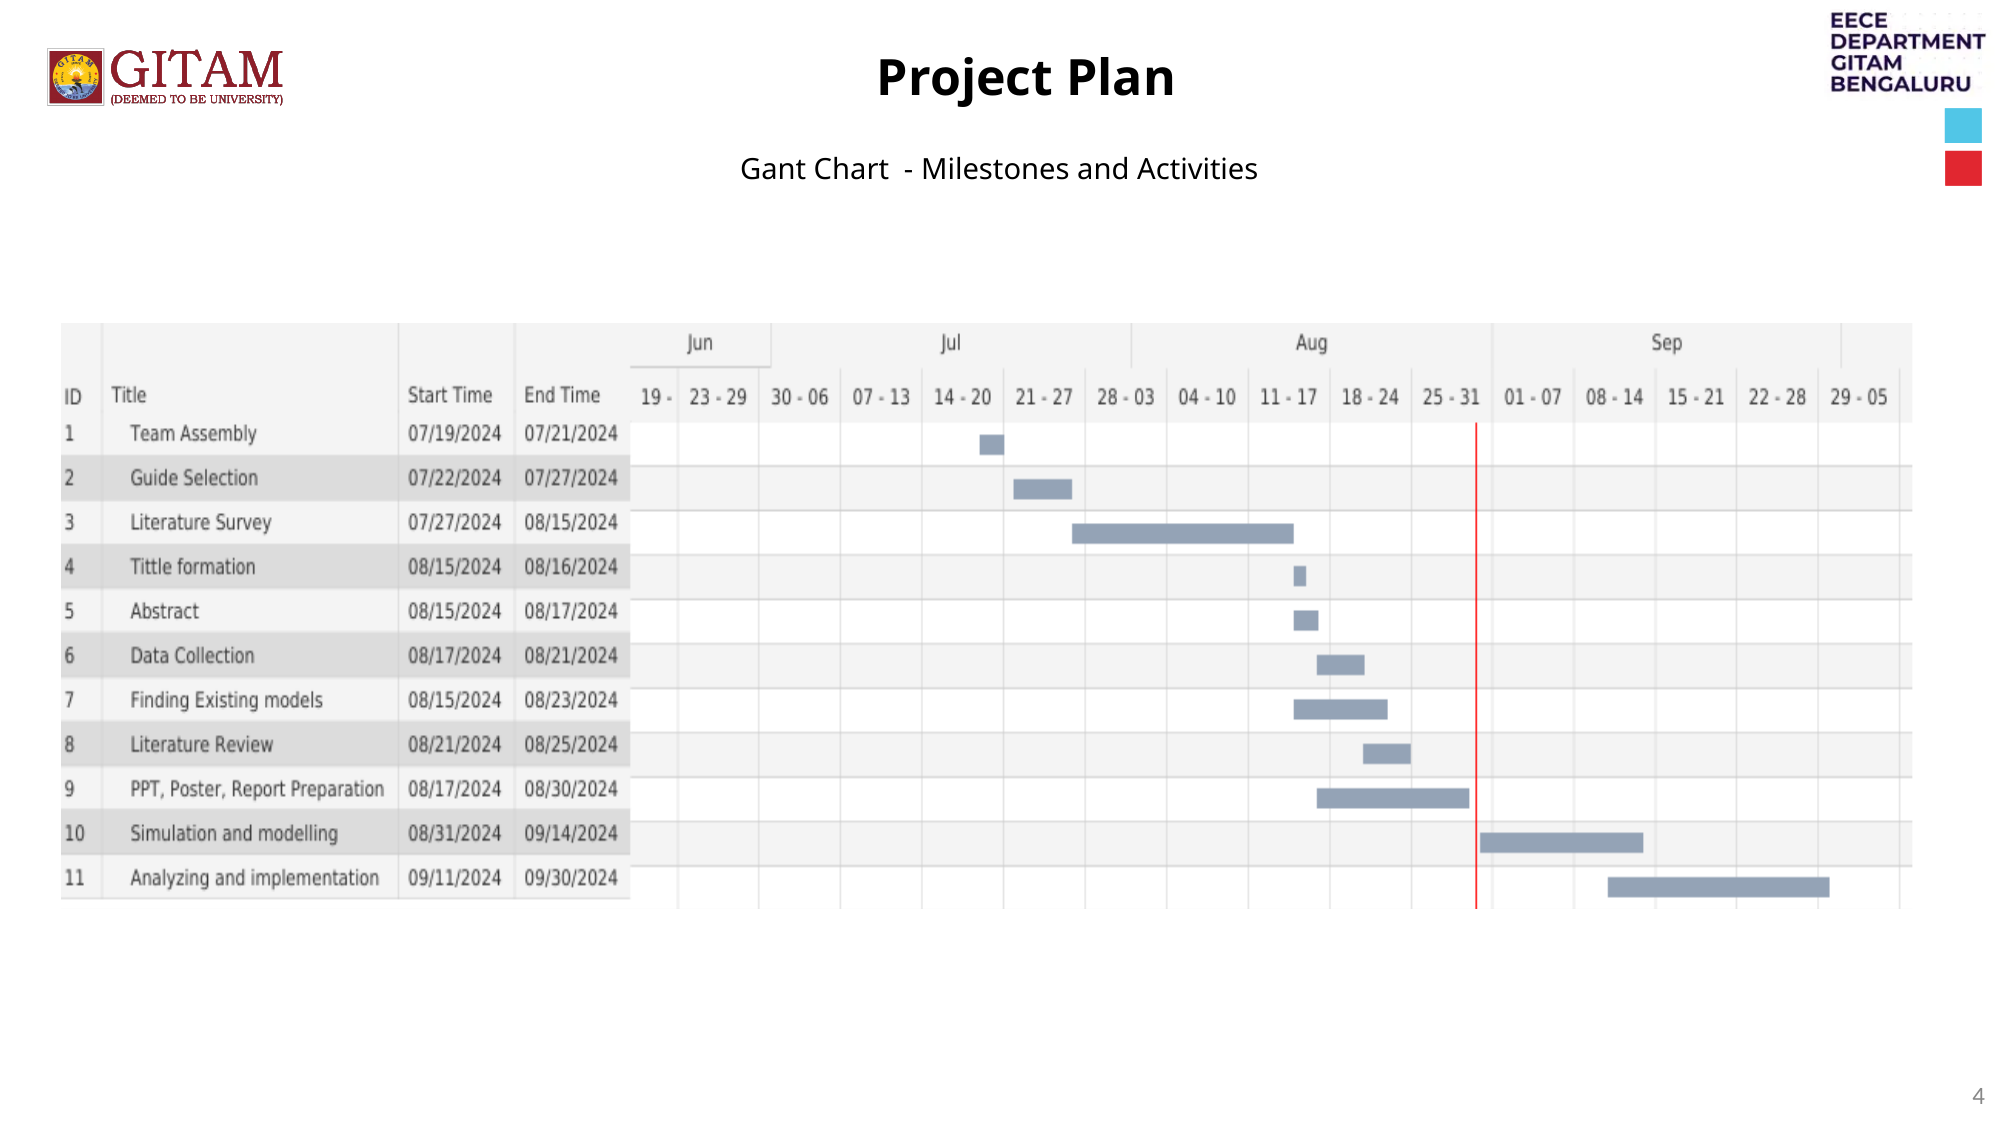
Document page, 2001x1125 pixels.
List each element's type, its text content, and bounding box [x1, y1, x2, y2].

picture [60, 323, 1913, 909]
text_box Project Plan [163, 38, 1889, 119]
picture [42, 42, 291, 112]
picture [1824, 1, 2000, 101]
slide_number 4 [1550, 1065, 2000, 1125]
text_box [1944, 109, 1982, 186]
text_box Gant Chart - Milestones and Activities [74, 142, 1933, 1084]
